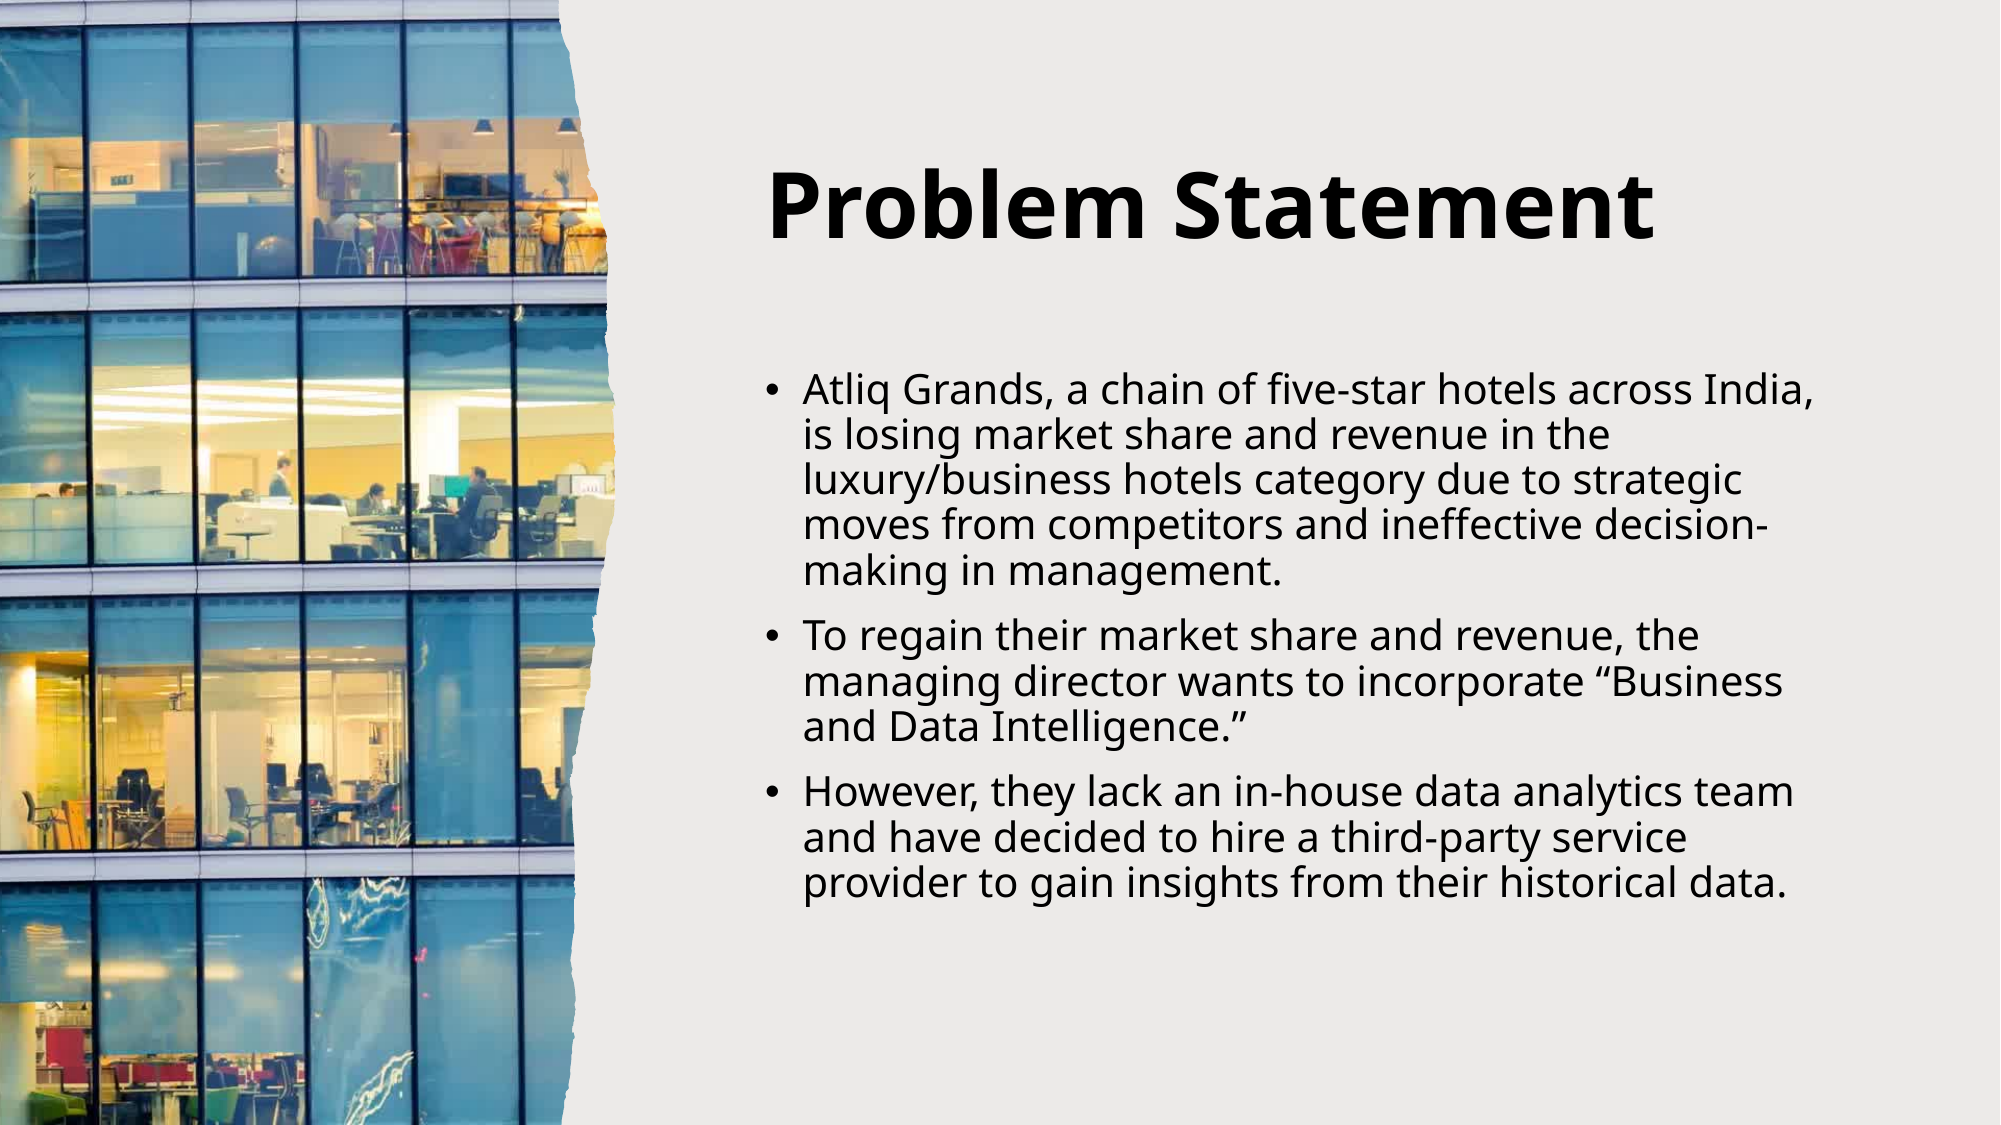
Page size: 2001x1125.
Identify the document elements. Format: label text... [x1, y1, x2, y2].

text_box [617, 0, 2000, 1125]
list Atliq Grands, a chain of five-star hotels across India, is losing market share and revenue in the luxury/business hotels category due to strategic moves from competitors and ineffective decision-making in management. To regain their market share and revenue, the managing director wants to incorporate “Business and Data Intelligence.” However, they lack an in-house data analytics team and have decided to hire a third-party service provider to gain insights from their historical data. [750, 361, 1863, 1002]
picture [0, 0, 617, 1125]
title Problem Statement [750, 98, 1863, 319]
